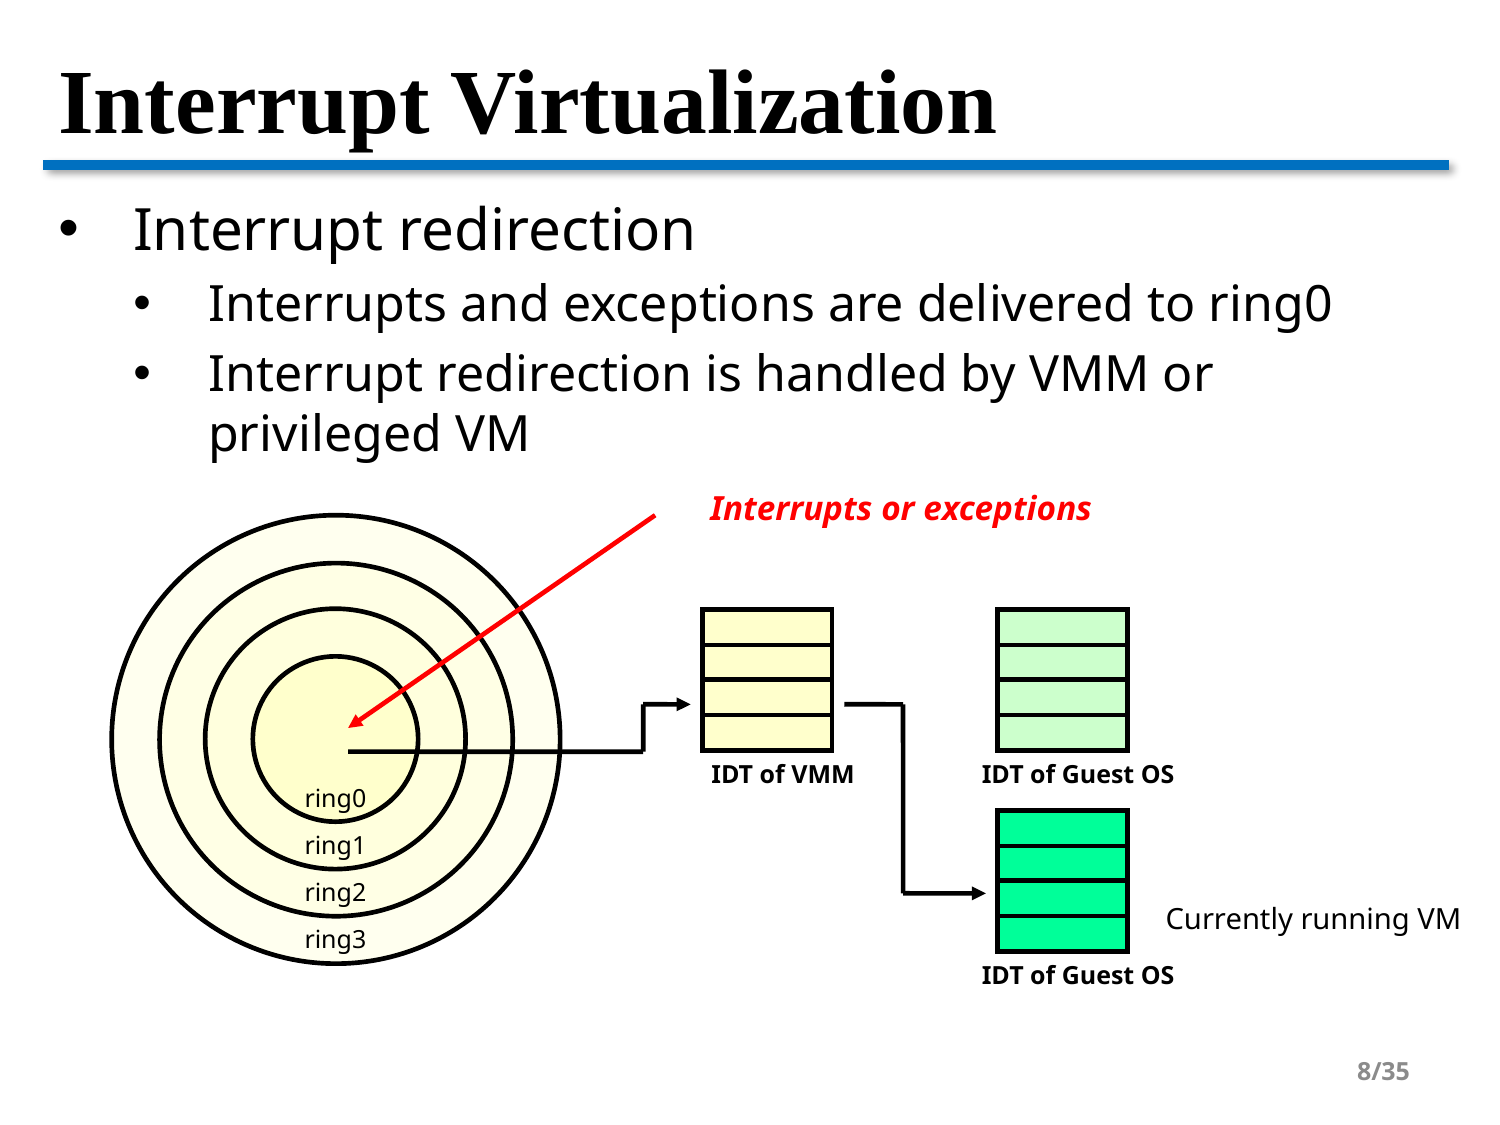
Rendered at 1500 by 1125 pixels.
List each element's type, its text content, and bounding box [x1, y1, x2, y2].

text_box [205, 608, 441, 861]
text_box [702, 609, 833, 645]
text_box [353, 752, 513, 911]
text_box IDT of Guest OS [967, 952, 1190, 997]
text_box [111, 515, 519, 959]
text_box [353, 752, 465, 861]
text_box [252, 656, 419, 808]
text_box [348, 515, 656, 728]
text_box [997, 609, 1128, 645]
slide_number 8/35 [1074, 1042, 1425, 1103]
title Interrupt Virtualization [43, 21, 1449, 173]
text_box [997, 880, 1128, 915]
text_box [357, 752, 560, 959]
text_box [997, 915, 1128, 952]
text_box [997, 679, 1128, 715]
text_box [702, 679, 833, 715]
text_box IDT of VMM [696, 751, 870, 797]
text_box IDT of Guest OS [967, 751, 1190, 797]
text_box [997, 845, 1128, 880]
text_box Interrupts or exceptions [695, 479, 1108, 535]
text_box ring0 [289, 774, 382, 820]
text_box ring1 [289, 821, 382, 867]
text_box [404, 664, 466, 751]
text_box [997, 715, 1128, 751]
text_box [159, 563, 480, 910]
text_box [997, 645, 1128, 679]
text_box ring3 [289, 916, 382, 961]
text_box [702, 645, 833, 679]
text_box [702, 715, 833, 751]
text_box [903, 887, 986, 900]
text_box [481, 610, 561, 751]
list Interrupt redirection Interrupts and exceptions are delivered to ring0 Interrupt redirection is handled by VMM or privileged VM [43, 184, 1449, 1012]
text_box [643, 698, 691, 711]
text_box [443, 637, 513, 751]
text_box Currently running VM [1150, 893, 1477, 943]
text_box [997, 810, 1128, 845]
text_box ring2 [289, 869, 382, 914]
